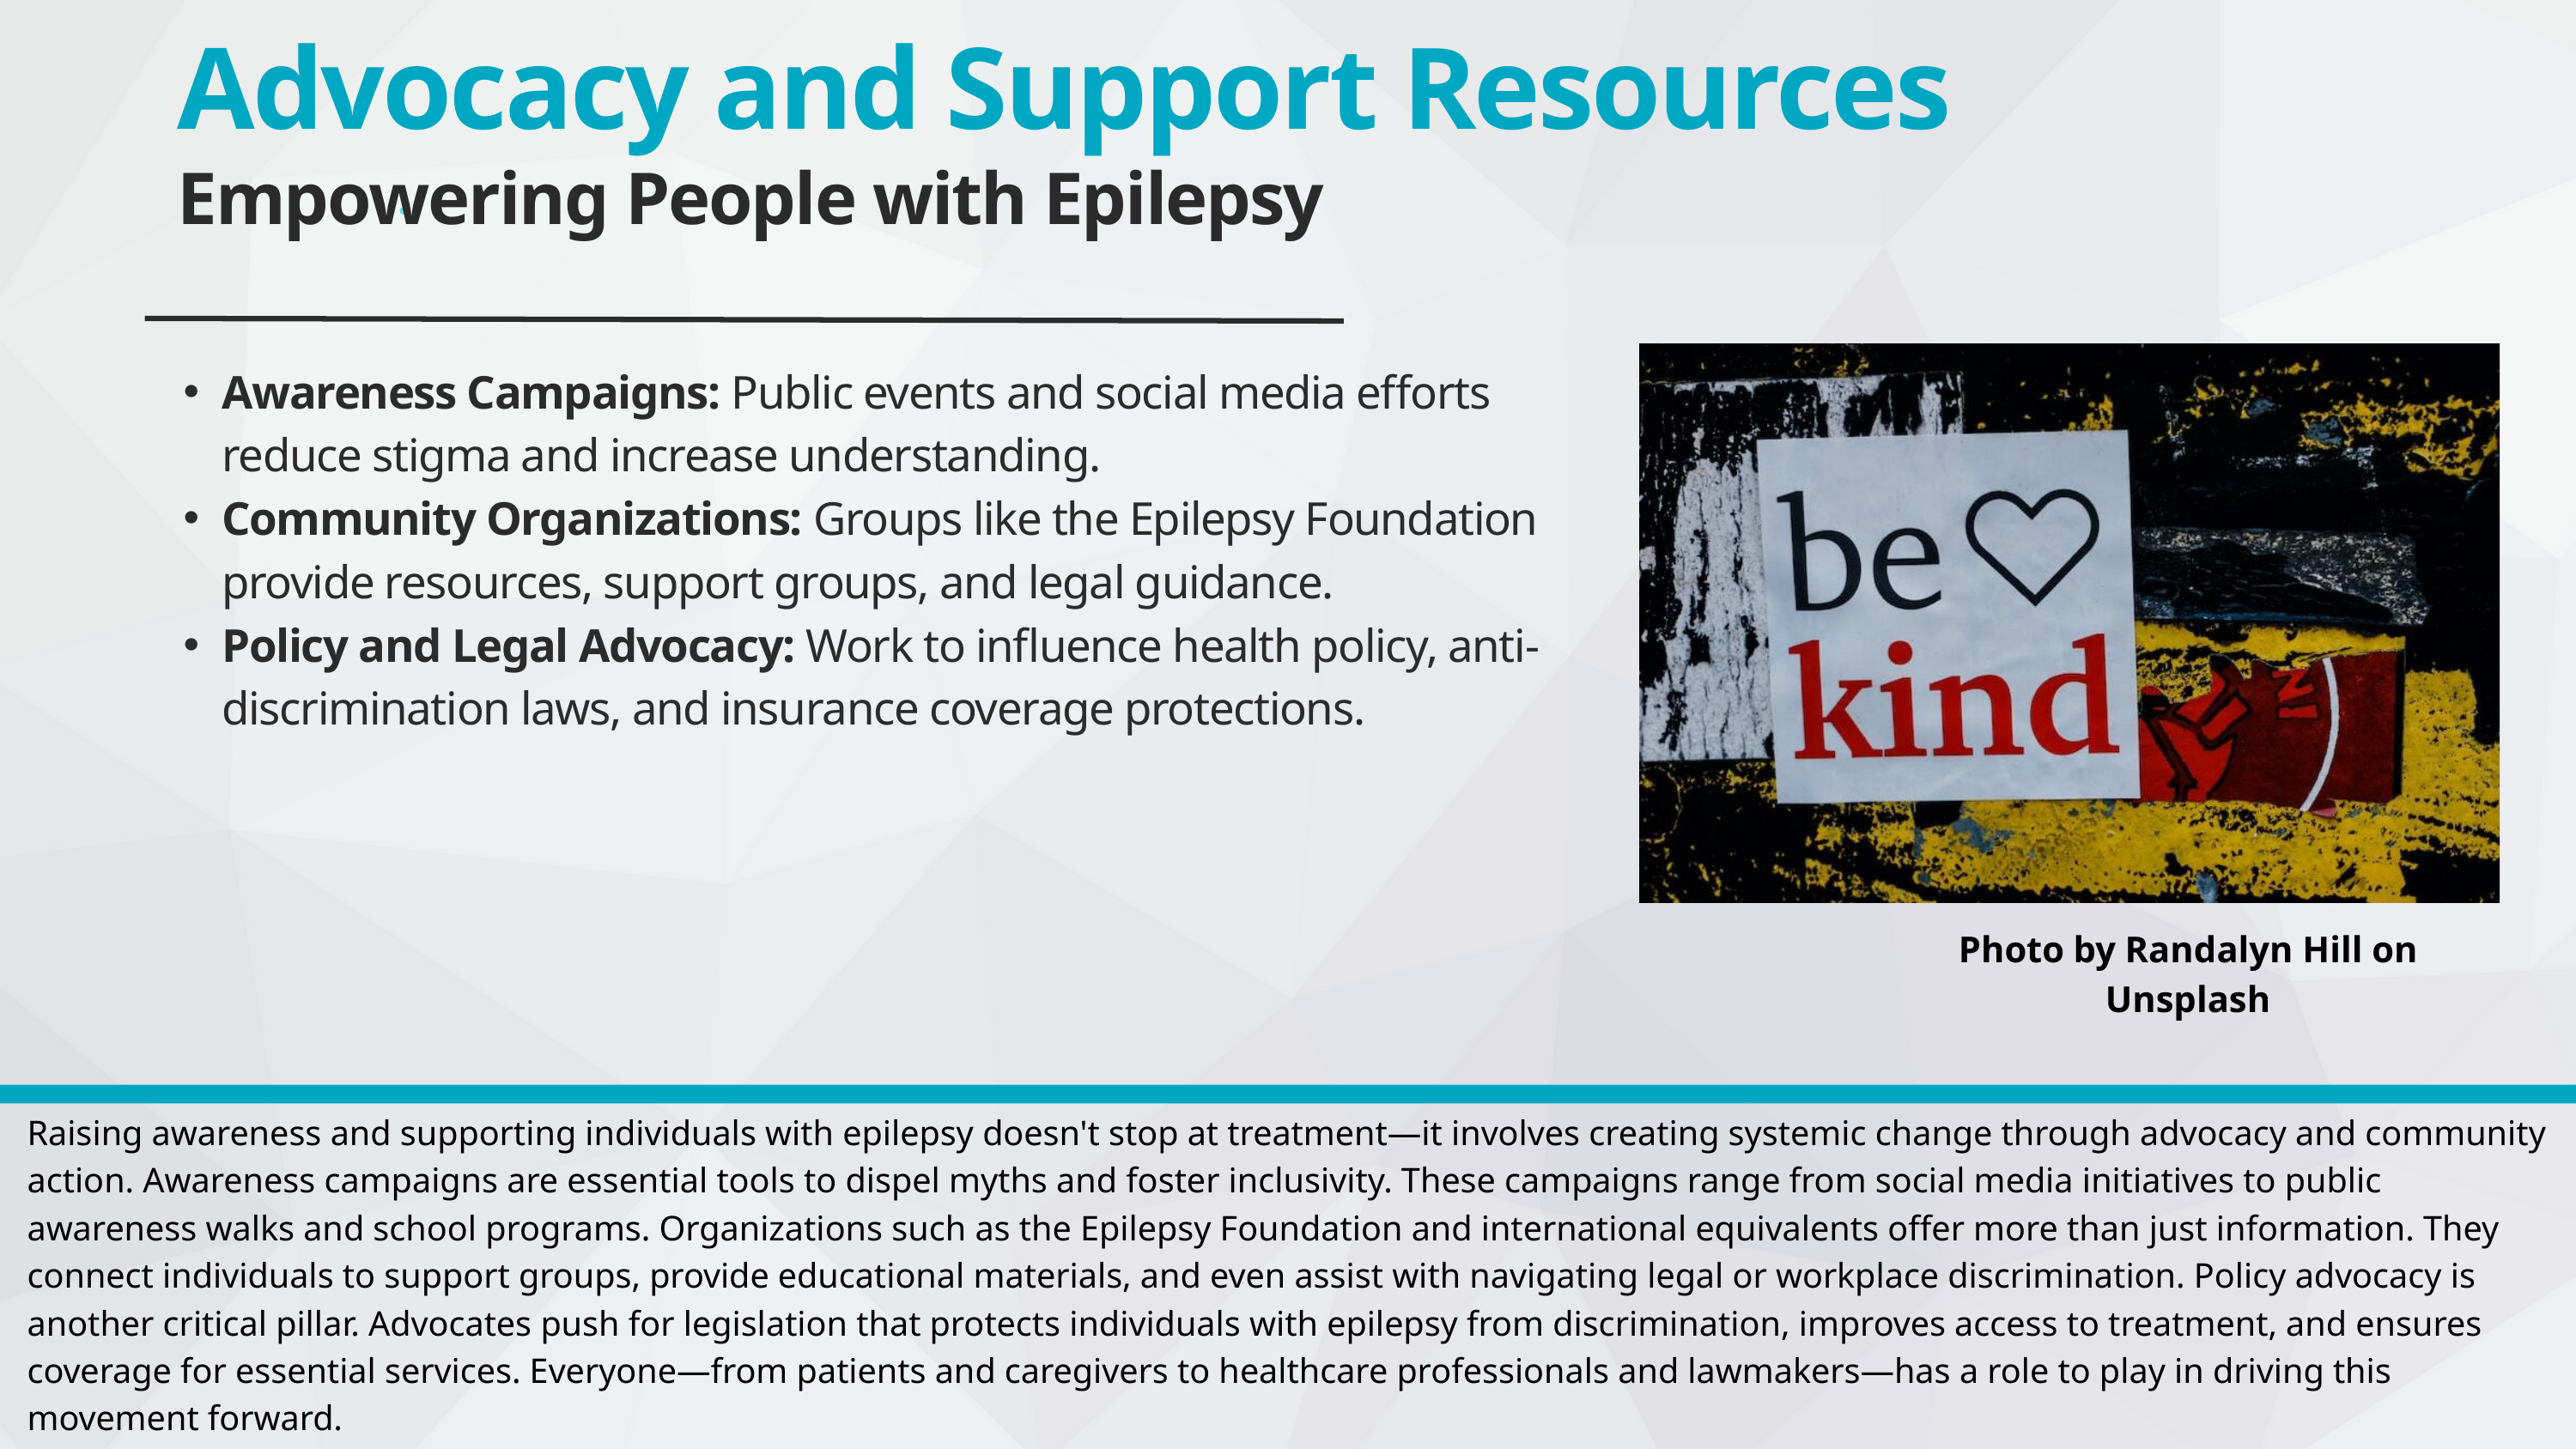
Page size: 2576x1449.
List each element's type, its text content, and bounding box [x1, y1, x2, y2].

text_box Awareness Campaigns: Public events and social media efforts reduce stigma and increase understanding. Community Organizations: Groups like the Epilepsy Foundation provide resources, support groups, and legal guidance. Policy and Legal Advocacy: Work to influence health policy, anti-discrimination laws, and insurance coverage protections. [144, 355, 1553, 798]
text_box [399, 206, 408, 215]
text_box Advocacy and Support Resources [177, 34, 2293, 152]
text_box [0, 0, 2576, 1094]
text_box Raising awareness and supporting individuals with epilepsy doesn't stop at treatment—it involves creating systemic change through advocacy and community action. Awareness campaigns are essential tools to dispel myths and foster inclusivity. These campaigns range from social media initiatives to public awareness walks and school programs. Organizations such as the Epilepsy Foundation and international equivalents offer more than just information. They connect individuals to support groups, provide educational materials, and even assist with navigating legal or workplace discrimination. Policy advocacy is another critical pillar. Advocates push for legislation that protects individuals with epilepsy from discrimination, improves access to treatment, and ensures coverage for essential services. Everyone—from patients and caregivers to healthcare professionals and lawmakers—has a role to play in driving this movement forward. [27, 1104, 2549, 1438]
text_box [1638, 343, 2500, 903]
text_box Photo by Randalyn Hill on Unsplash [1876, 919, 2500, 1021]
text_box Empowering People with Epilepsy [177, 164, 1366, 314]
text_box [0, 1094, 2576, 1449]
